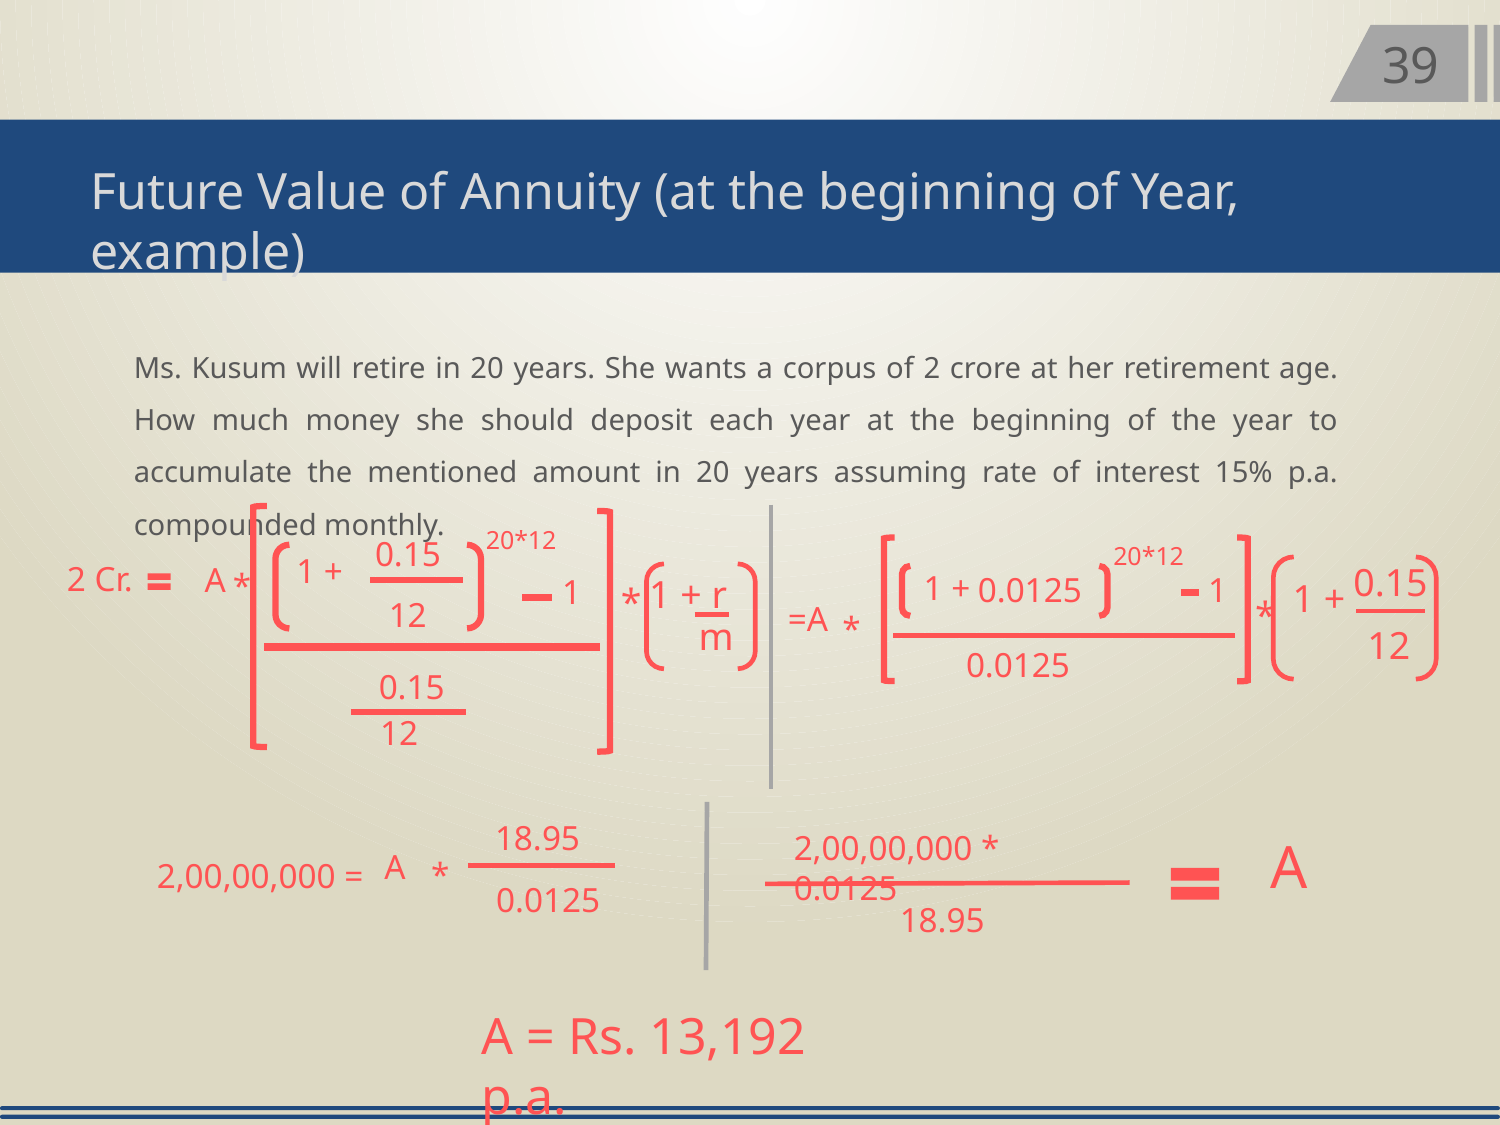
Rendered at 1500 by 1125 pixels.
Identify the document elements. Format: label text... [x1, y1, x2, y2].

text_box 2,00,00,000 = [142, 847, 369, 903]
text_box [369, 809, 619, 928]
text_box Future Value of Annuity (at the beginning of Year, example) [75, 152, 1449, 287]
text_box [765, 819, 1347, 948]
text_box A = Rs. 13,192 p.a. [466, 997, 919, 1125]
text_box Ms. Kusum will retire in 20 years. She wants a corpus of 2 crore at her retirement age. How much money she should deposit each year at the beginning of the year to accumulate the mentioned amount in 20 years assuming rate of interest 15% p.a. compounded monthly. [118, 324, 1354, 504]
text_box 39 [1367, 26, 1468, 102]
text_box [52, 504, 1449, 790]
